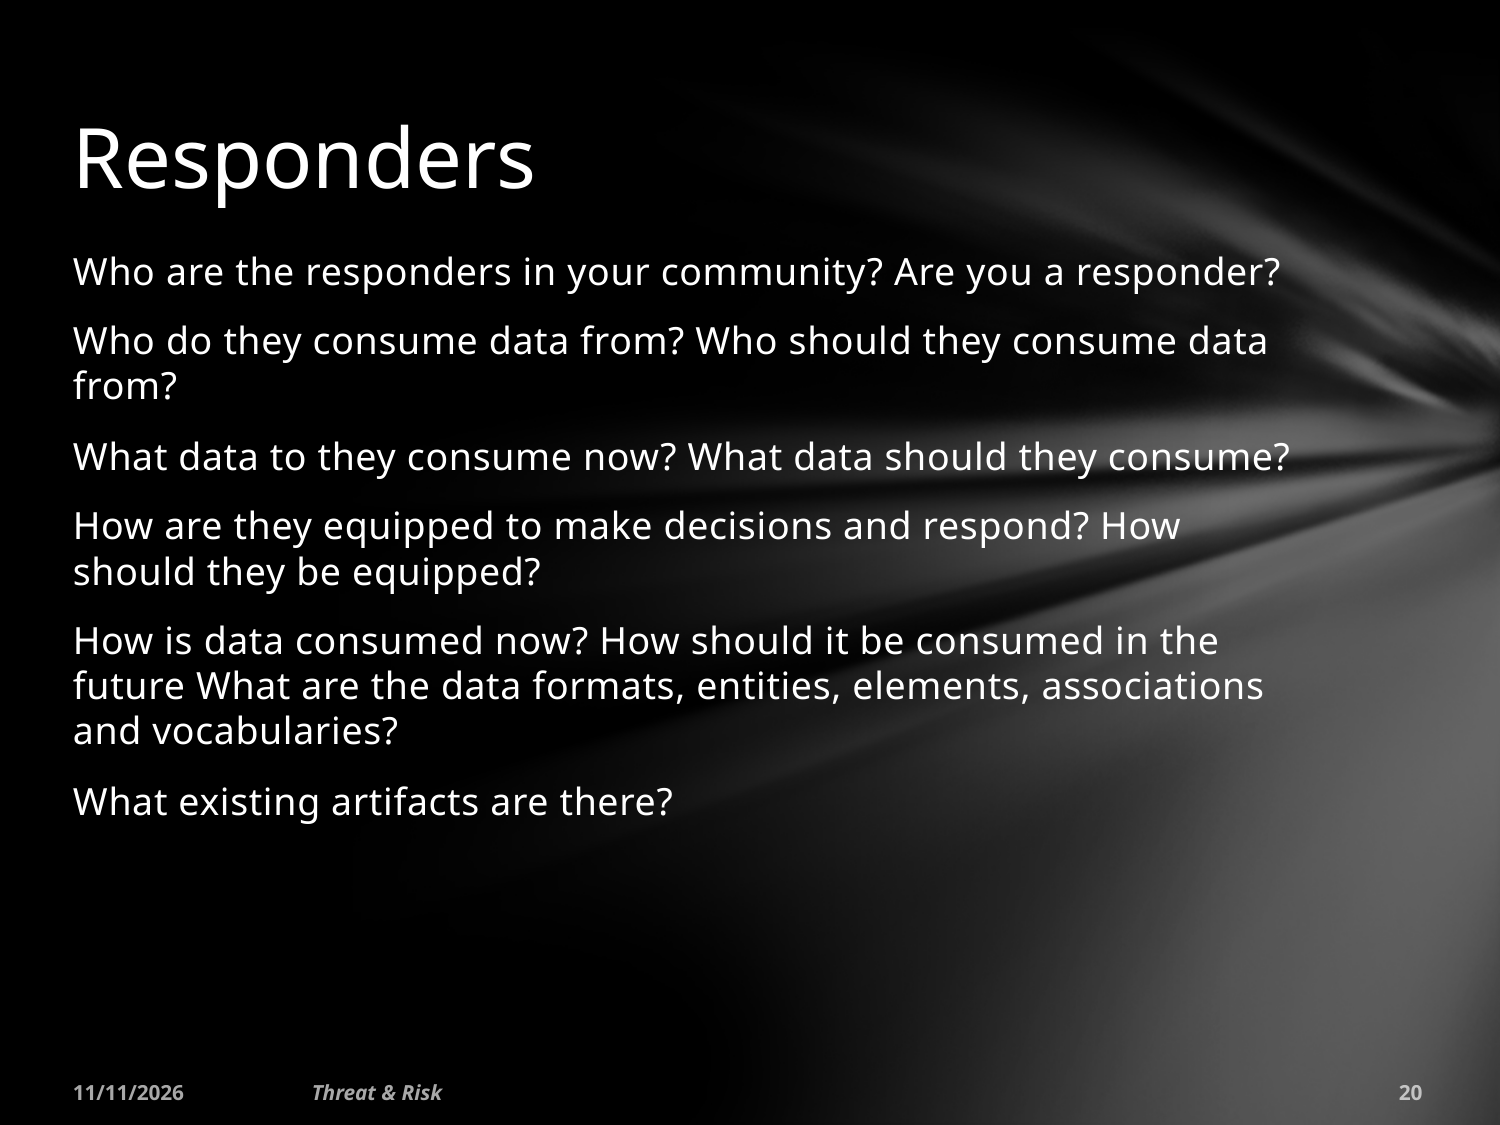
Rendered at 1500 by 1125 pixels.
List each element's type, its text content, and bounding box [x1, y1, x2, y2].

footer Threat & Risk [296, 1073, 968, 1115]
list Who are the responders in your community? Are you a responder? Who do they consume data from? Who should they consume data from? What data to they consume now? What data should they consume? How are they equipped to make decisions and respond? How should they be equipped? How is data consumed now? How should it be consumed in the future What are the data formats, entities, elements, associations and vocabularies? What existing artifacts are there? [57, 239, 1318, 1015]
title Responders [57, 37, 1318, 213]
slide_number 20 [1293, 1073, 1438, 1115]
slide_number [57, 1073, 296, 1115]
